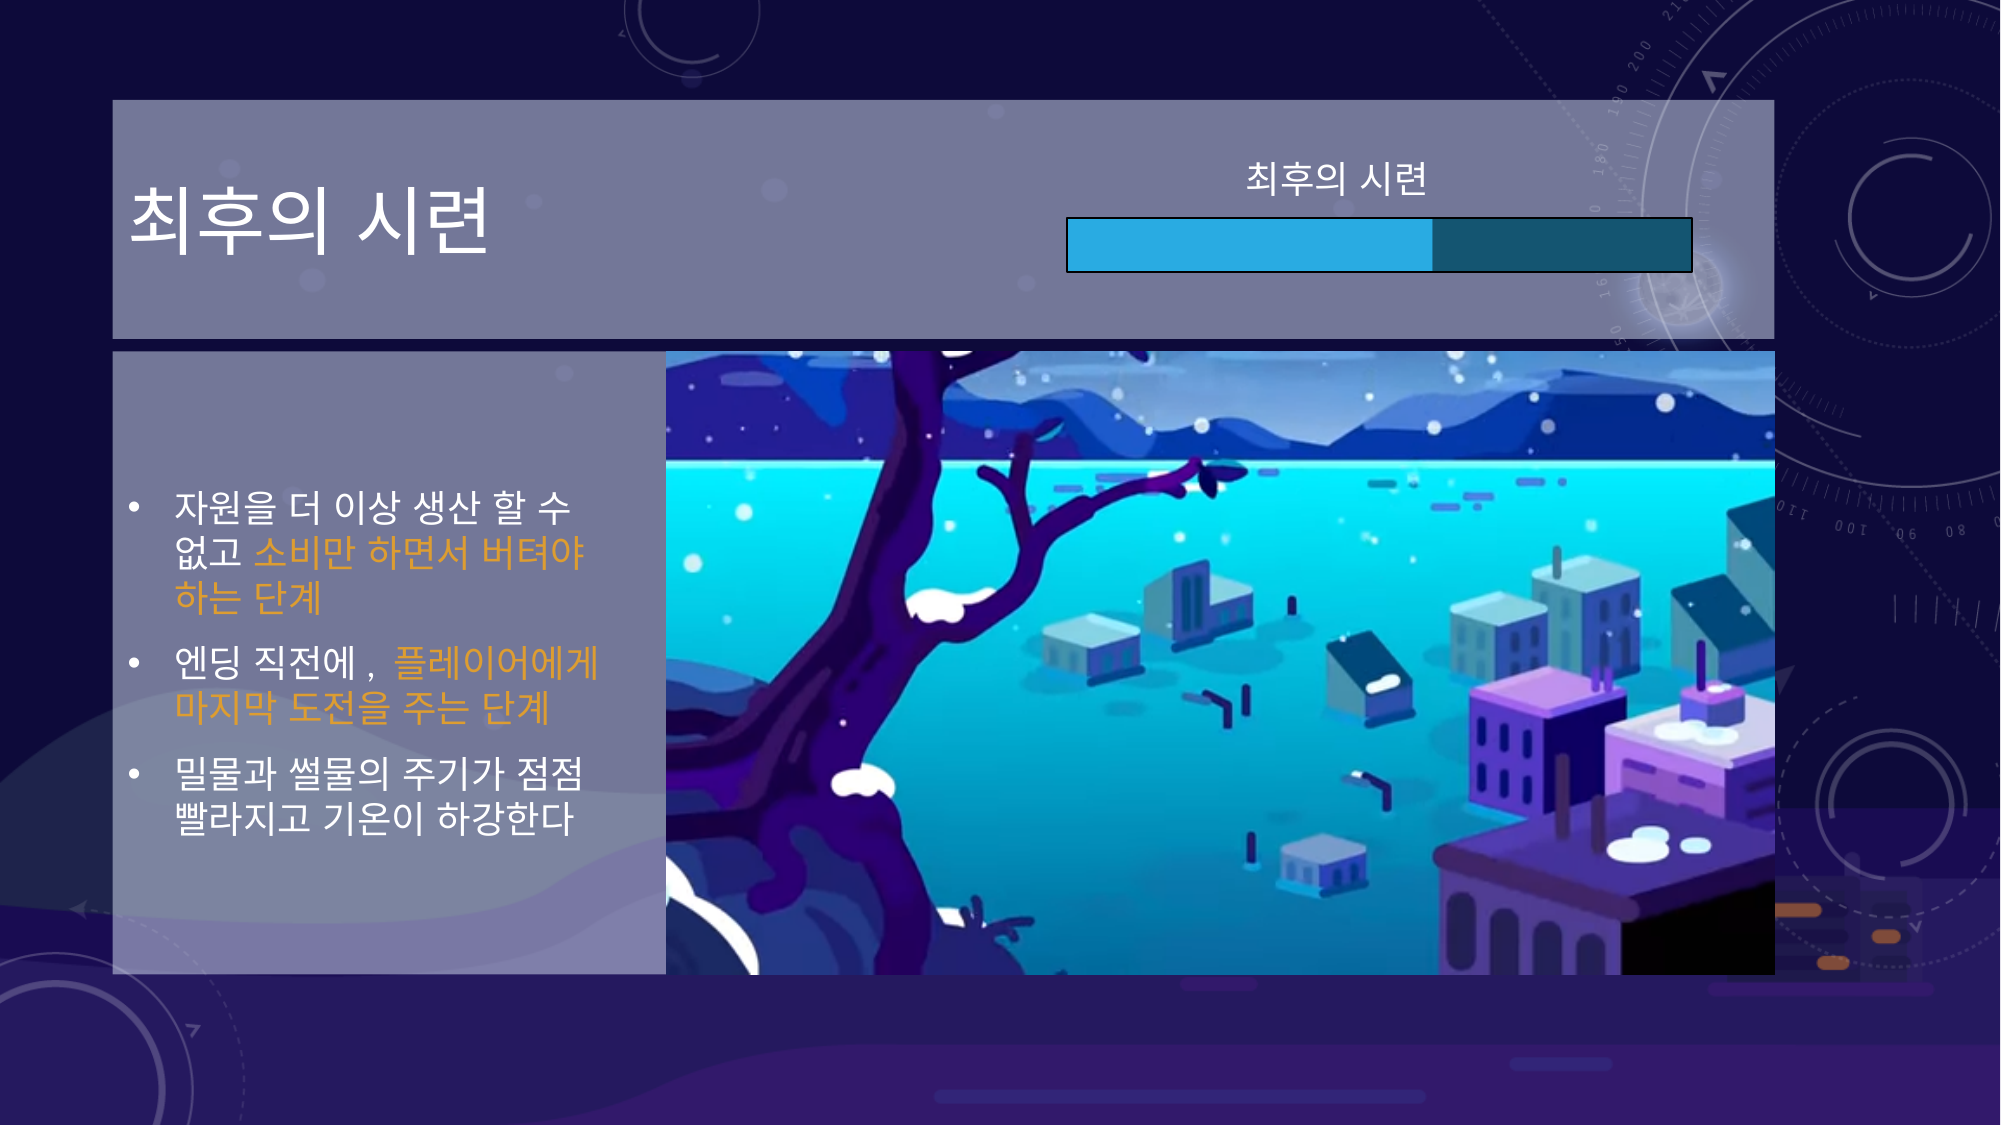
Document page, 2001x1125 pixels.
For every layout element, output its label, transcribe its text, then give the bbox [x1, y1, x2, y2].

text_box 최후의 시련 [1230, 148, 1444, 208]
picture [0, 0, 2001, 1125]
title 최후의 시련 [112, 99, 1775, 339]
list 자원을 더 이상 생산 할 수 없고 소비만 하면서 버텨야 하는 단계 엔딩 직전에, 플레이어에게 마지막 도전을 주는 단계 밀물과 썰물의 주기가 점점 빨라지고 기온이 하강한다 [112, 351, 666, 975]
